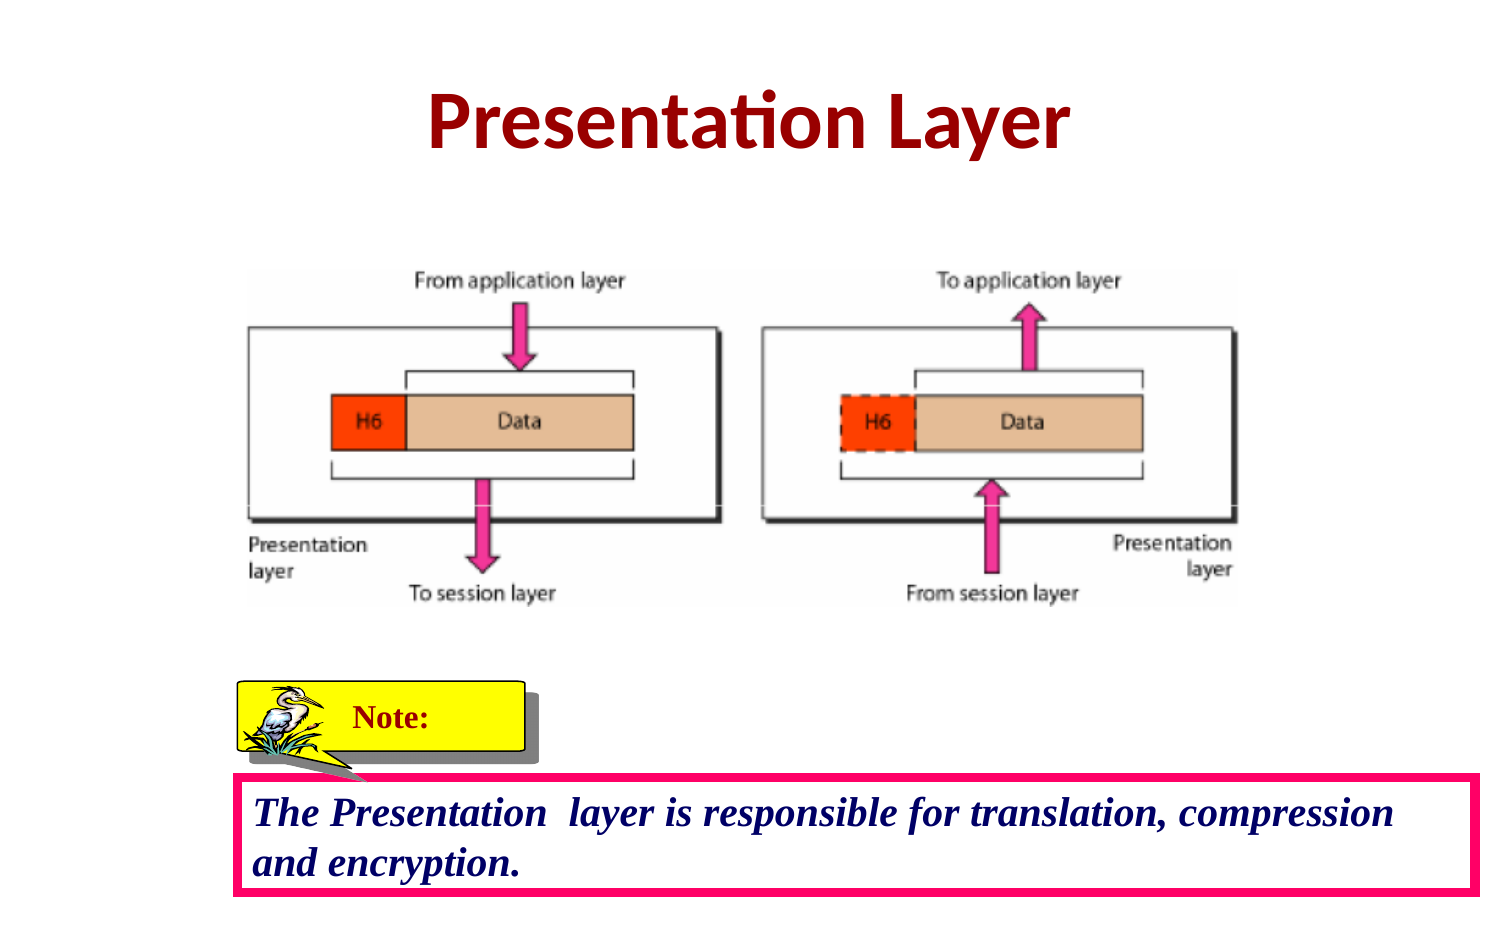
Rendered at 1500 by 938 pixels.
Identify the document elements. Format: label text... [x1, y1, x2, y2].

picture [238, 252, 1262, 607]
title Presentation Layer [75, 37, 1425, 194]
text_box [237, 680, 1476, 894]
